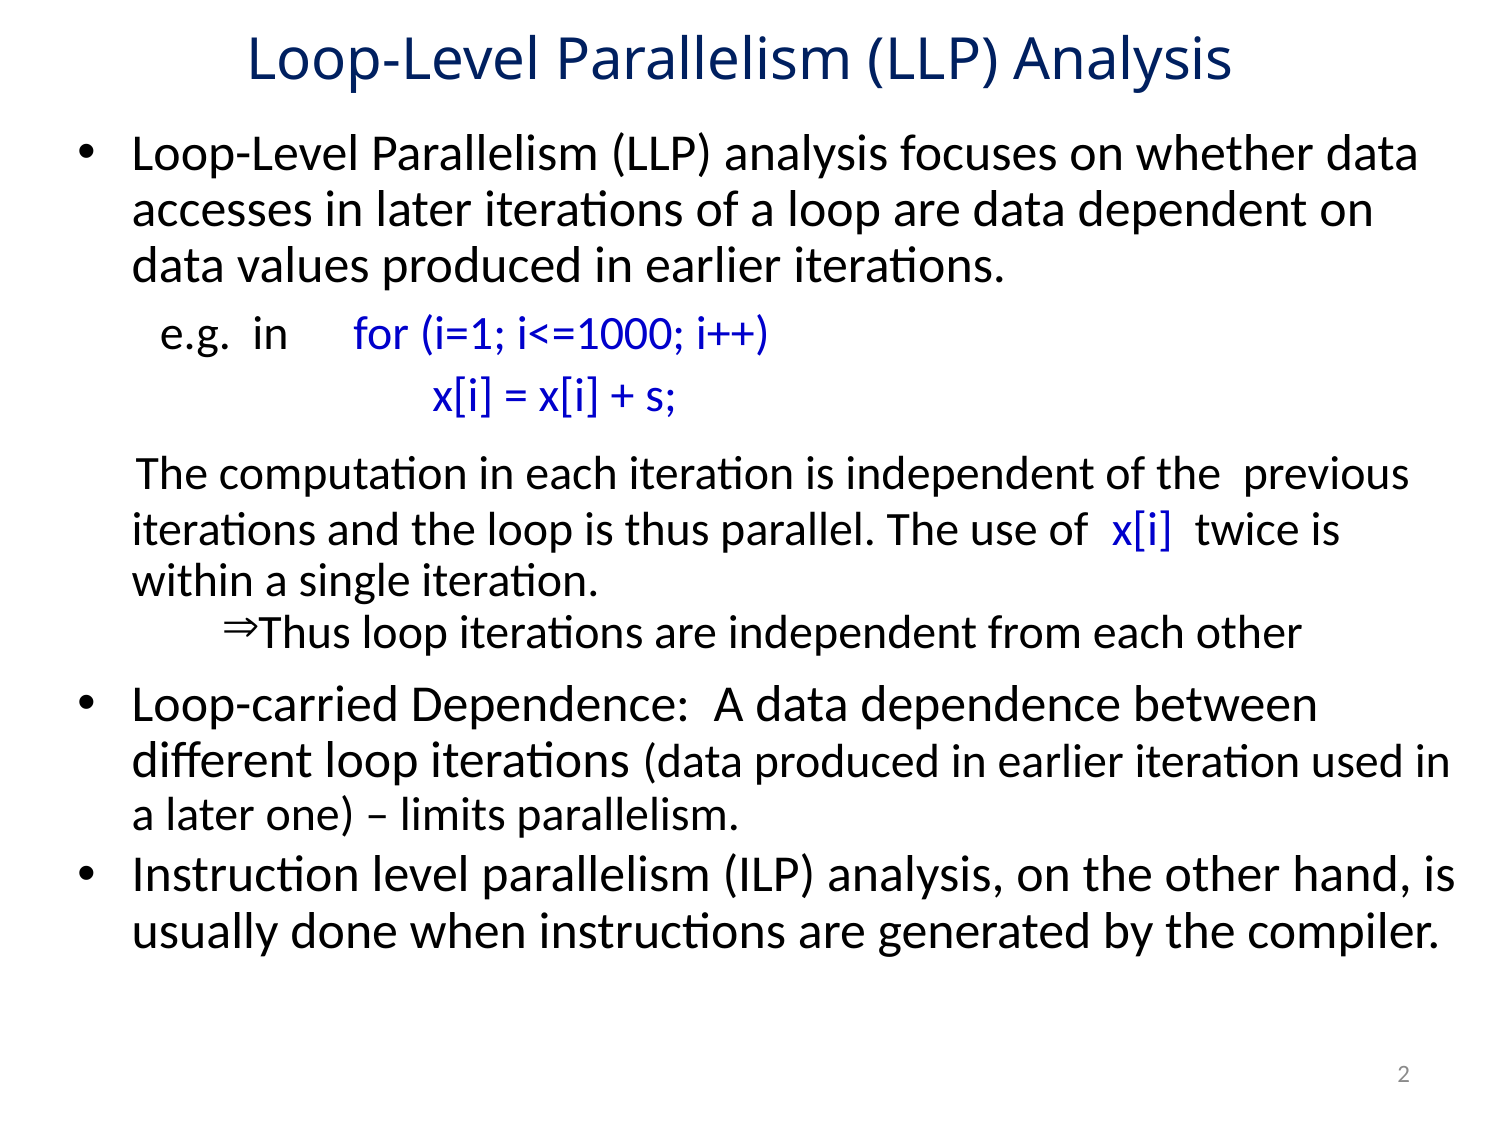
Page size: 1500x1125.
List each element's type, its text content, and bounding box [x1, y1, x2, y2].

slide_number 2 [1074, 1042, 1425, 1103]
list Loop-Level Parallelism (LLP) analysis focuses on whether data accesses in later iterations of a loop are data dependent on data values produced in earlier iterations. e.g. in for (i=1; i<=1000; i++) x[i] = x[i] + s; The computation in each iteration is independent of the previous iterations and the loop is thus parallel. The use of x[i] twice is within a single iteration. Thus loop iterations are independent from each other Loop-carried Dependence: A data dependence between different loop iterations (data produced in earlier iteration used in a later one) – limits parallelism. Instruction level parallelism (ILP) analysis, on the other hand, is usually done when instructions are generated by the compiler. [62, 93, 1475, 1013]
title Loop-Level Parallelism (LLP) Analysis [50, 6, 1448, 100]
